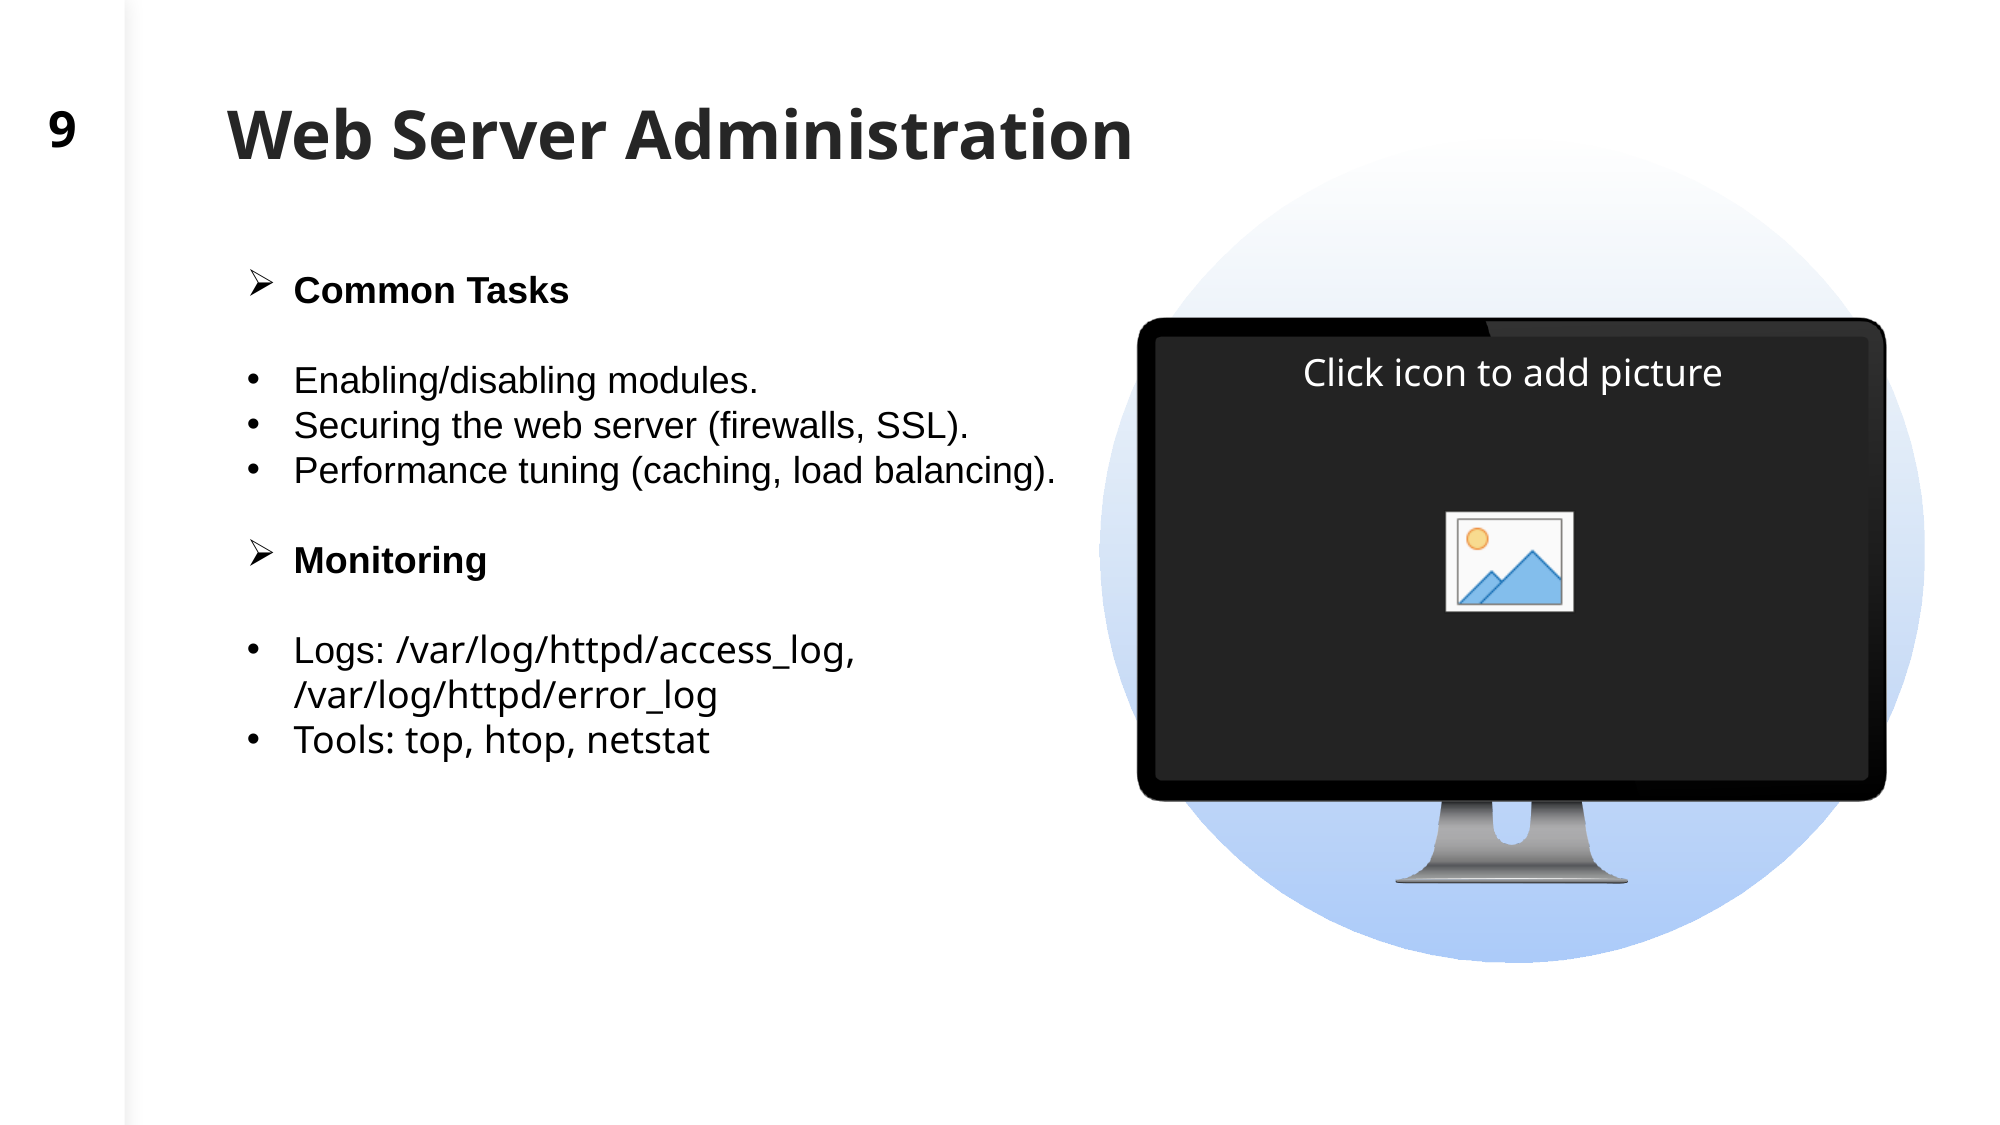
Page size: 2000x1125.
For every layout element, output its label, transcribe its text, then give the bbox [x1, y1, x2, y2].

picture [1105, 287, 1919, 913]
title Web Server Administration [212, 99, 1331, 220]
list Common Tasks Enabling/disabling modules. Securing the web server (firewalls, SSL). Performance tuning (caching, load balancing). Monitoring Logs: /var/log/httpd/access_log, /var/log/httpd/error_log Tools: top, htop, netstat [231, 209, 1106, 862]
slide_number 9 [0, 99, 125, 163]
